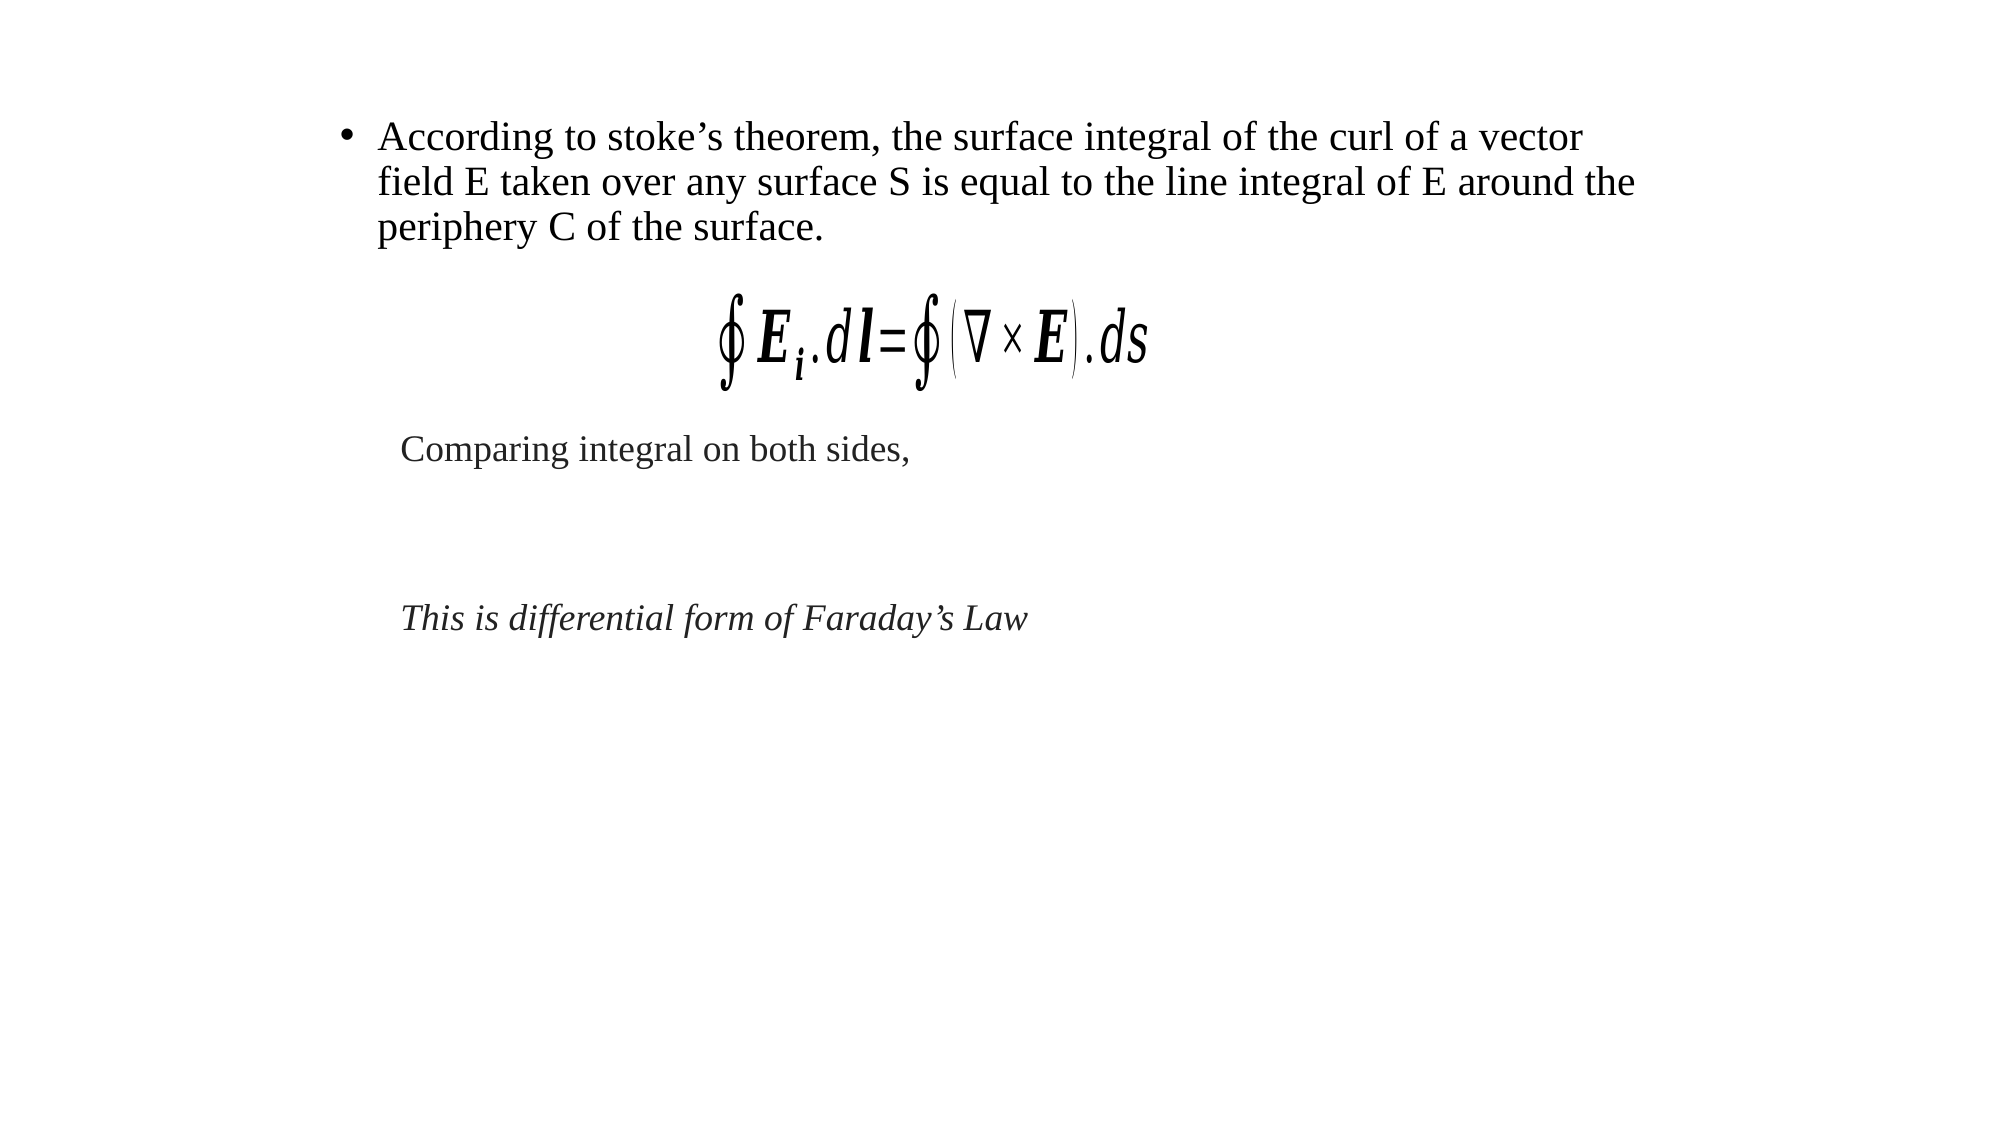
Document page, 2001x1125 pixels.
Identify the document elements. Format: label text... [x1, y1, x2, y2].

list According to stoke’s theorem, the surface integral of the curl of a vector field E taken over any surface S is equal to the line integral of E around the periphery C of the surface. [324, 106, 1675, 850]
